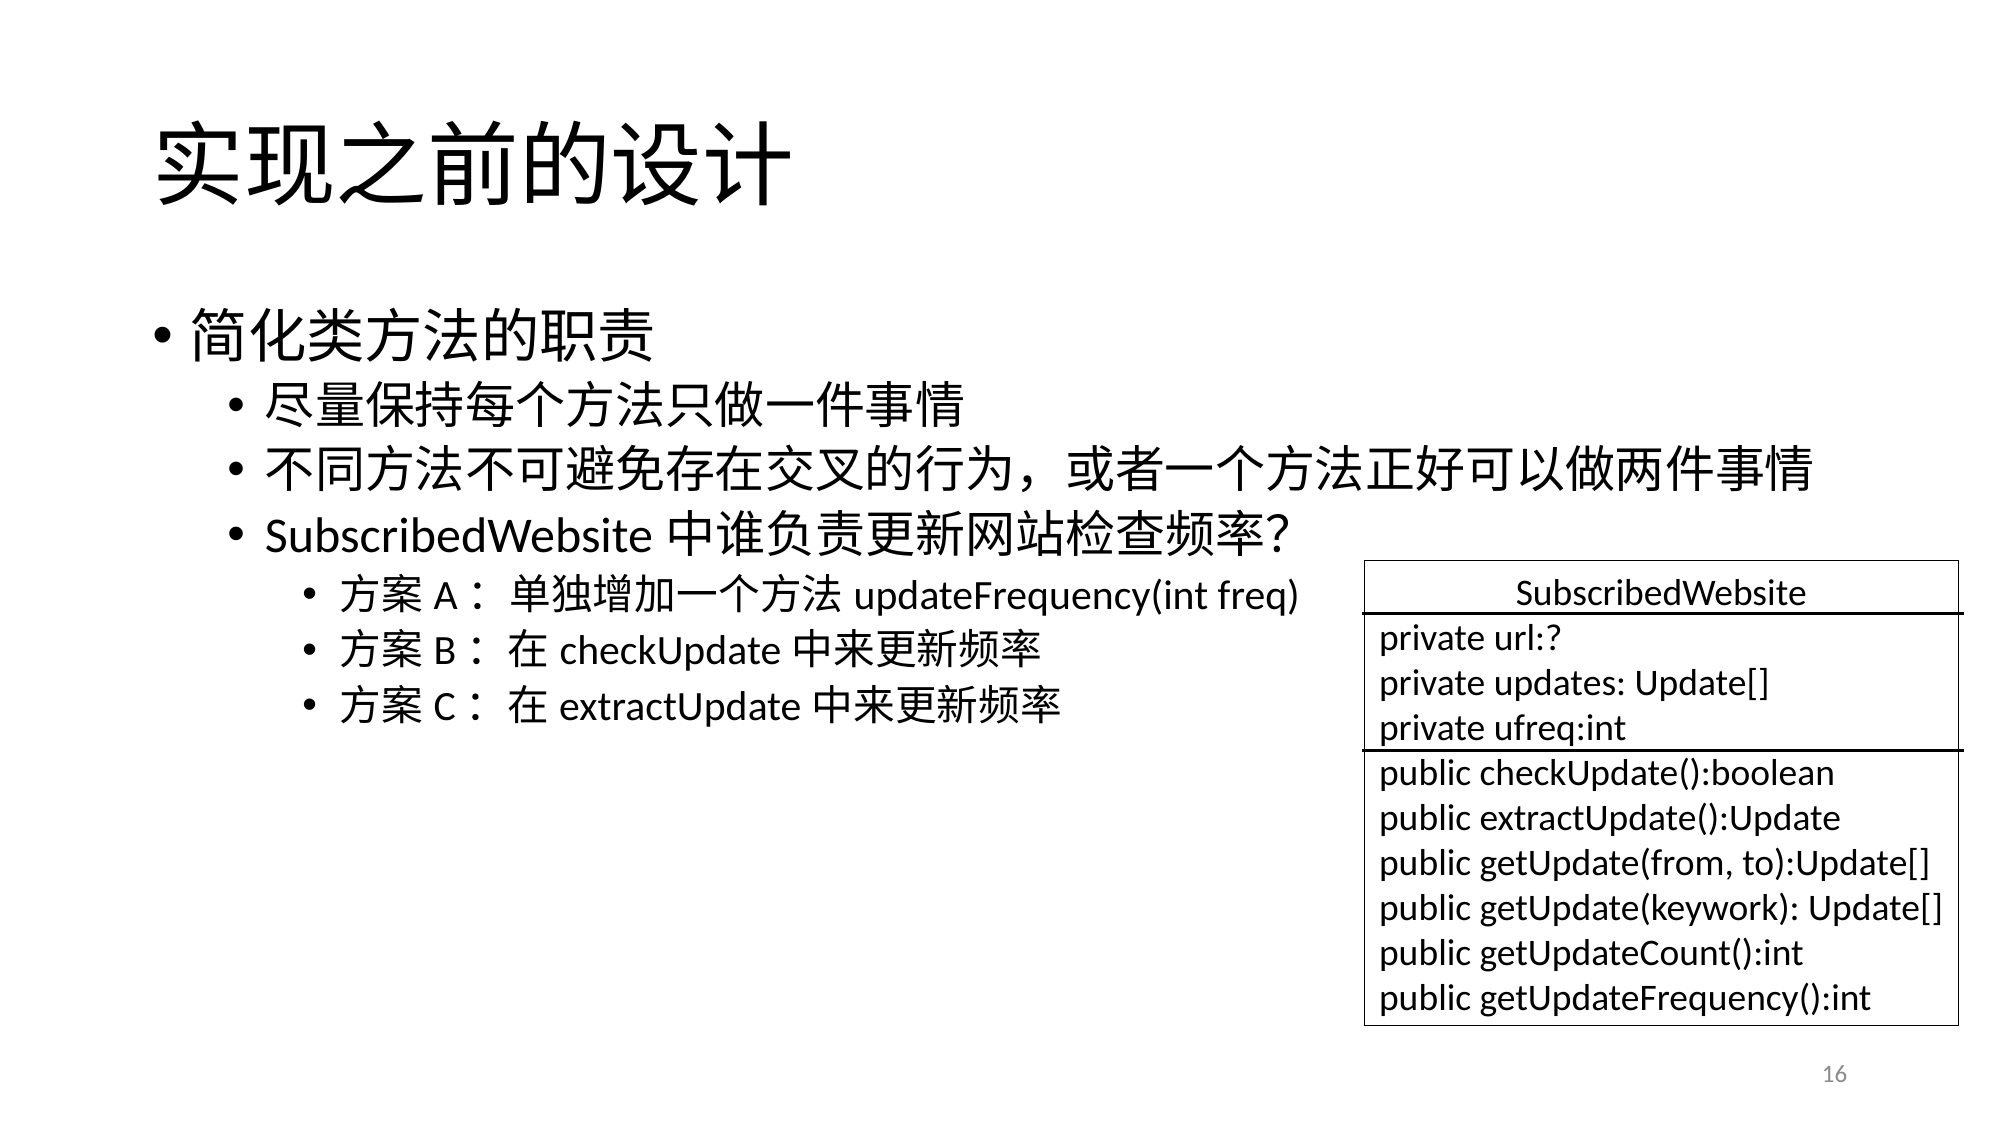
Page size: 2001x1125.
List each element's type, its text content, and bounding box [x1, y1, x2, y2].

title 实现之前的设计 [137, 59, 1863, 278]
slide_number 16 [1412, 1042, 1863, 1103]
text_box SubscribedWebsite private url:? private updates: Update[] private ufreq:int public checkUpdate():boolean public extractUpdate():Update public getUpdate(from, to):Update[] public getUpdate(keywork): Update[] public getUpdateCount():int public getUpdateFrequency():int [1364, 615, 1959, 749]
text_box SubscribedWebsite private url:? private updates: Update[] private ufreq:int public checkUpdate():boolean public extractUpdate():Update public getUpdate(from, to):Update[] public getUpdate(keywork): Update[] public getUpdateCount():int public getUpdateFrequency():int [1364, 752, 1959, 1026]
text_box SubscribedWebsite private url:? private updates: Update[] private ufreq:int public checkUpdate():boolean public extractUpdate():Update public getUpdate(from, to):Update[] public getUpdate(keywork): Update[] public getUpdateCount():int public getUpdateFrequency():int [1364, 560, 1959, 612]
list 简化类方法的职责 尽量保持每个方法只做一件事情 不同方法不可避免存在交叉的行为，或者一个方法正好可以做两件事情 SubscribedWebsite中谁负责更新网站检查频率？ 方案A：单独增加一个方法updateFrequency(int freq) 方案B：在checkUpdate中来更新频率 方案C：在extractUpdate中来更新频率 [137, 299, 1863, 1014]
